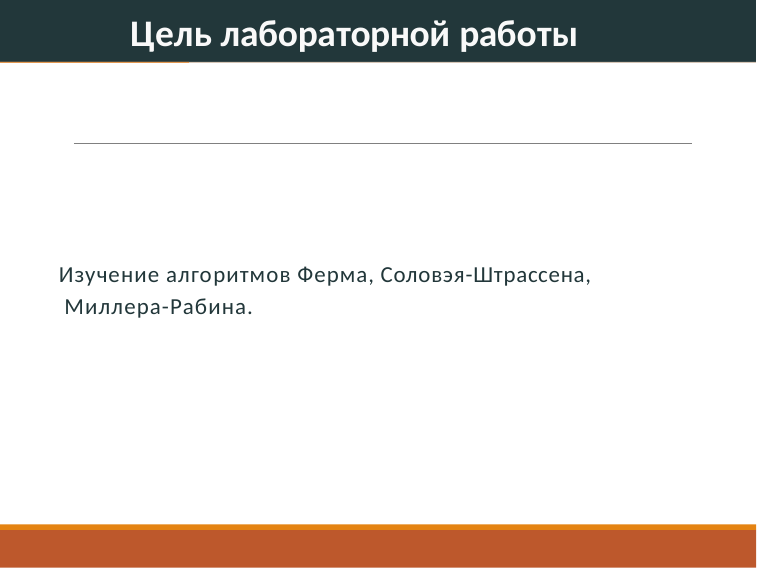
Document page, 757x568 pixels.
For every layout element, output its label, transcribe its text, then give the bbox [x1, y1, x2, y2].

text_box [0, 0, 756, 60]
text_box Цель лабораторной работы [128, 7, 757, 55]
text_box Изучение алгоритмов Ферма, Соловэя-Штрассена, Миллера-Рабина. [56, 252, 598, 320]
